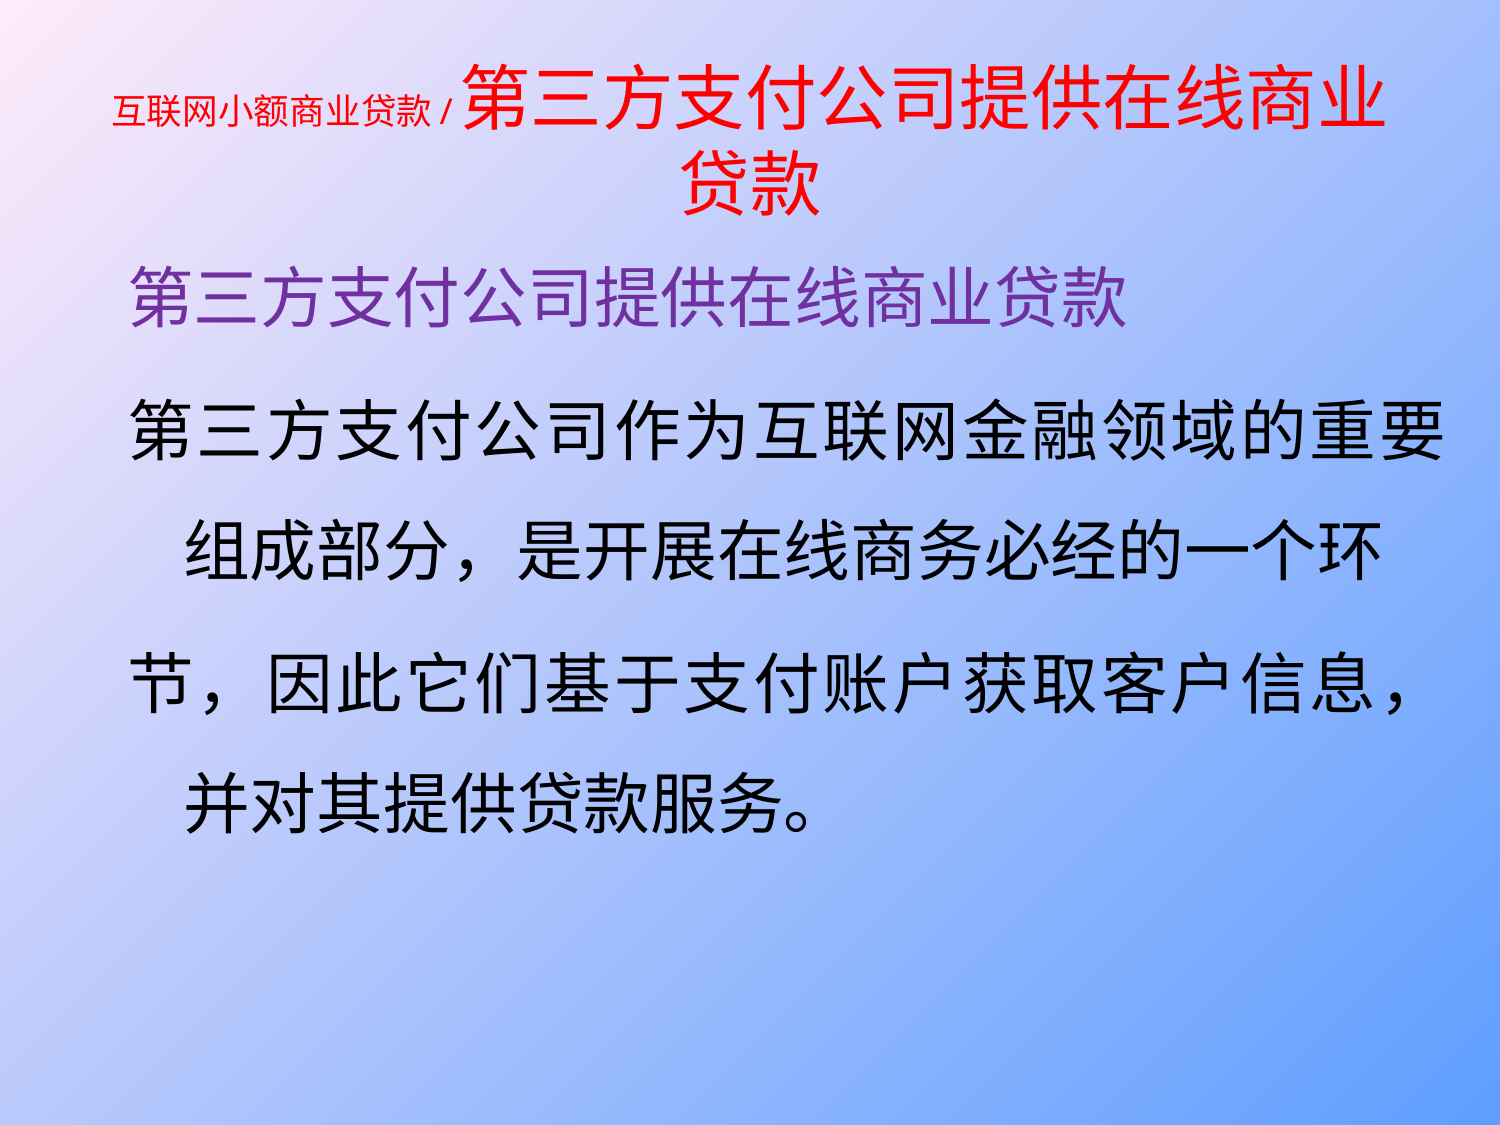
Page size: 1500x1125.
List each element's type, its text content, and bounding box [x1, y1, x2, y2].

list 第三方支付公司提供在线商业贷款 第三方支付公司作为互联网金融领域的重要组成部分，是开展在线商务必经的一个环 节，因此它们基于支付账户获取客户信息，并对其提供贷款服务。 [112, 208, 1463, 951]
title 互联网小额商业贷款/第三方支付公司提供在线商业贷款 [75, 45, 1425, 233]
